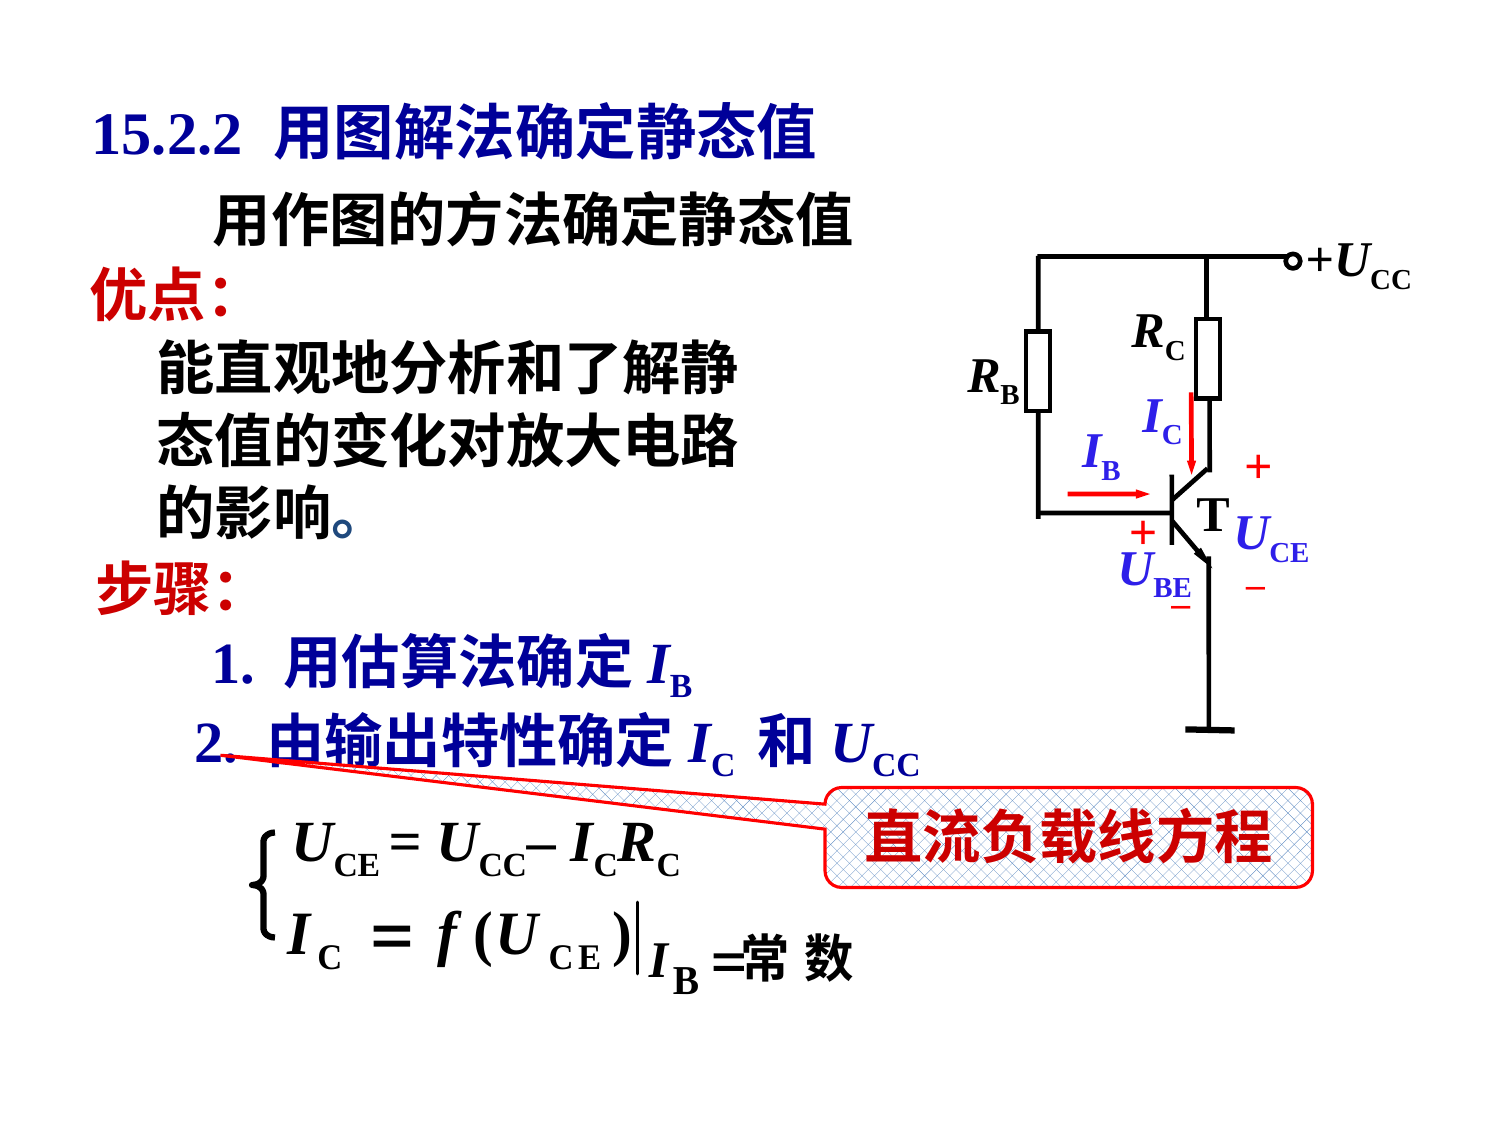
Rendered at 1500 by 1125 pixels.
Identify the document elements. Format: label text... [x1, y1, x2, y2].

text_box 优点： 能直观地分析和了解静 态值的变化对放大电路 的影响。 [75, 250, 844, 555]
text_box 直流负载线方程 [825, 787, 1313, 888]
text_box 2. 由输出特性确定IC 和UCC [179, 696, 936, 792]
title 15.2.2 用图解法确定静态值 [76, 86, 1101, 174]
text_box 用作图的方法确定静态值 [198, 175, 1013, 262]
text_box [249, 799, 863, 1002]
text_box 直流负载线方程 [220, 755, 762, 799]
text_box 步骤： 1. 用估算法确定IB [80, 544, 888, 713]
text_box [950, 223, 1435, 732]
